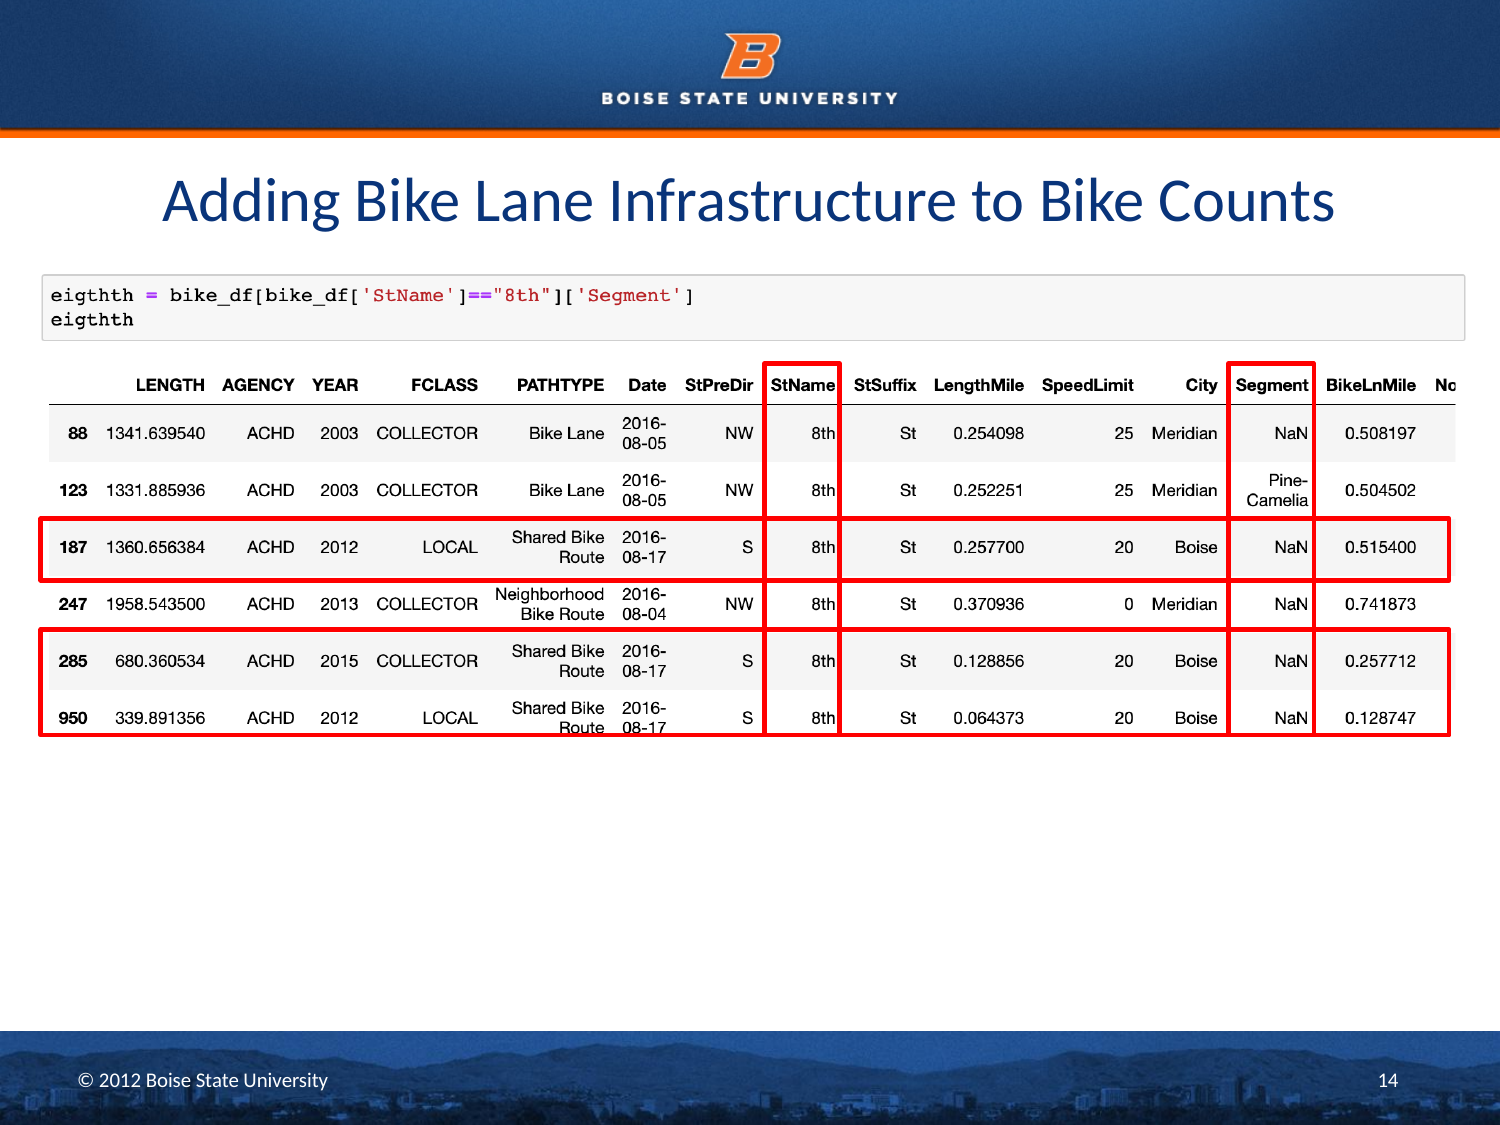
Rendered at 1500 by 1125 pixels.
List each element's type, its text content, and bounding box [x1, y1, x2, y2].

title Adding Bike Lane Infrastructure to Bike Counts [75, 137, 1425, 253]
picture [40, 254, 1478, 759]
picture [0, 1031, 1500, 1125]
picture [0, 0, 1500, 138]
